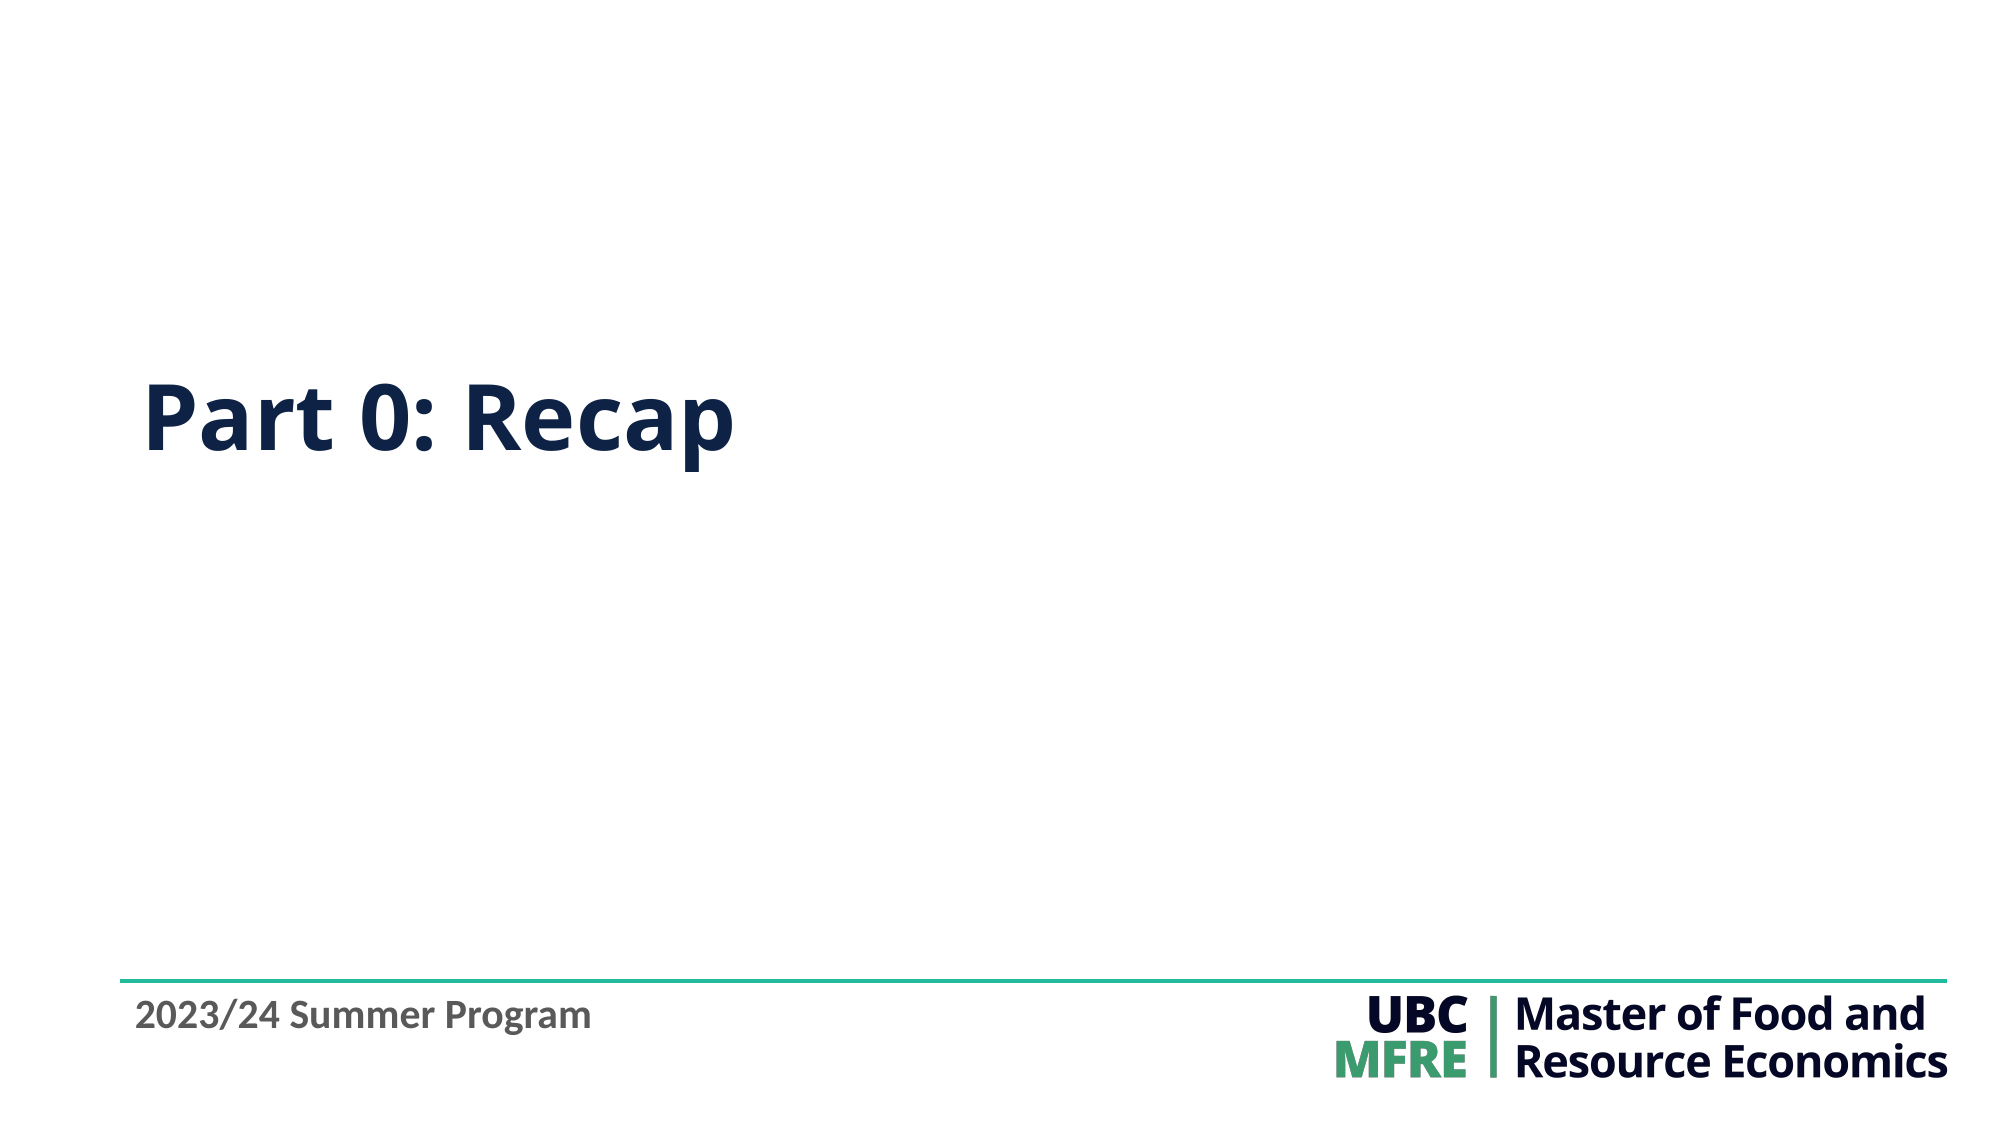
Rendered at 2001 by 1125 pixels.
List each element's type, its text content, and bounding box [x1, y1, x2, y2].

picture [1322, 985, 1965, 1087]
title Part 0: Recap [126, 263, 2000, 579]
text_box 2023/24 Summer Program [120, 985, 1170, 1092]
